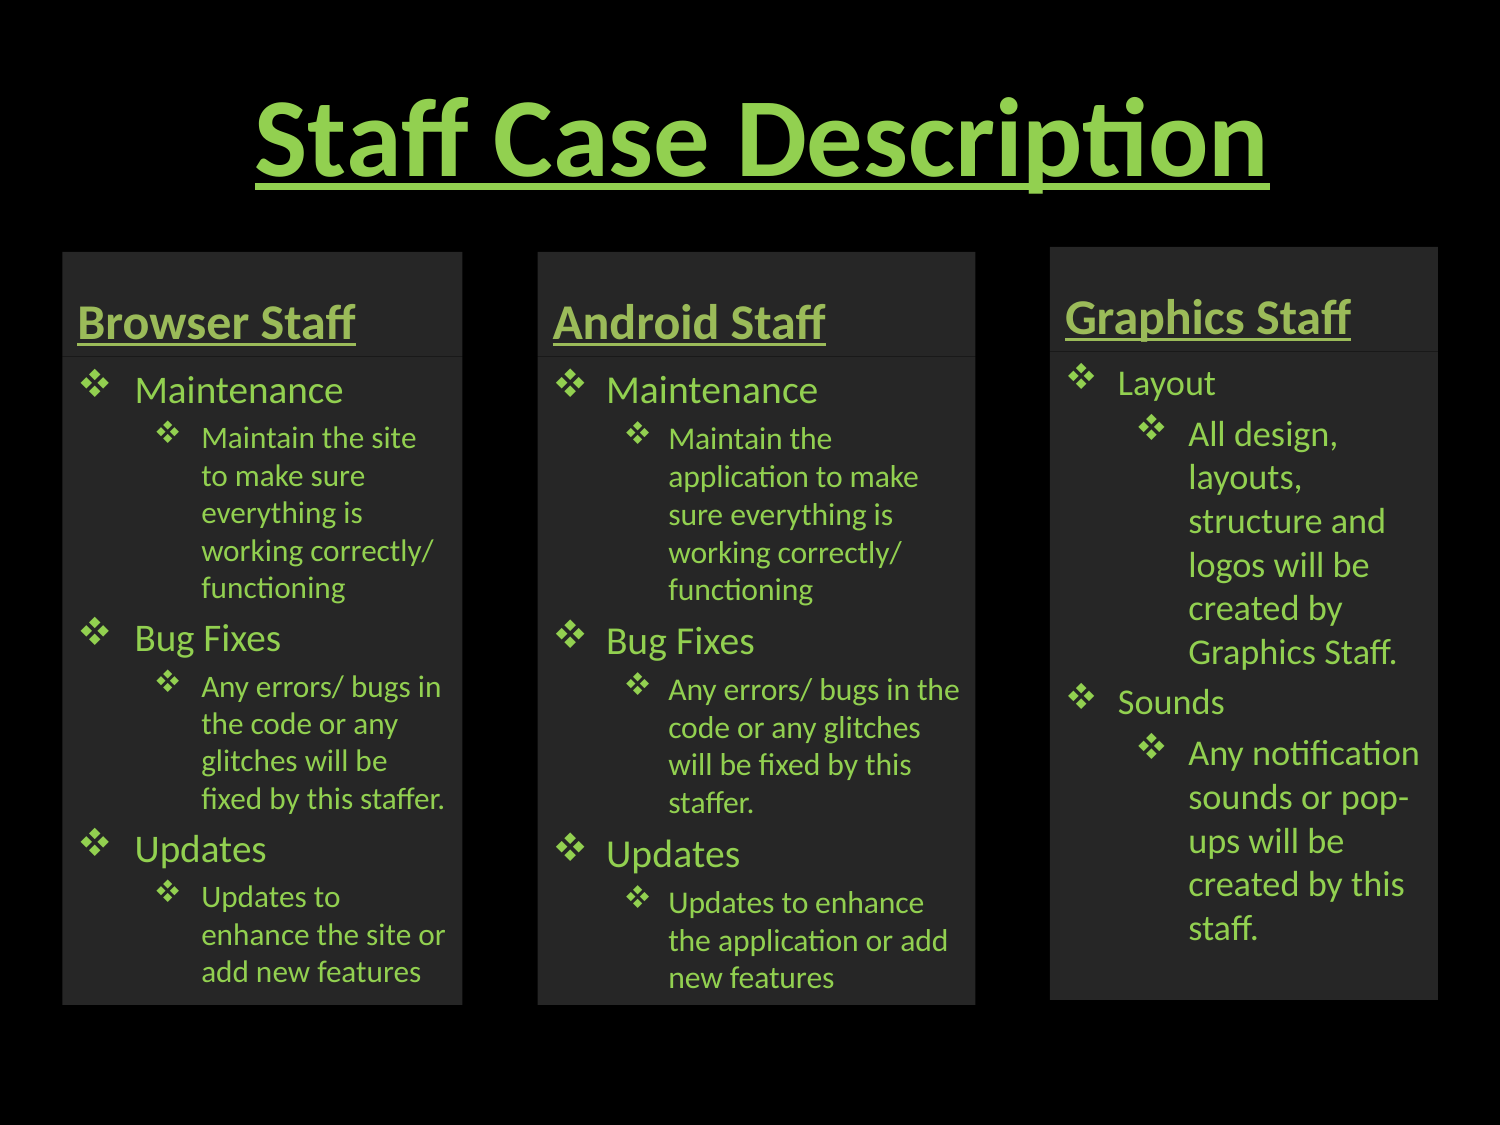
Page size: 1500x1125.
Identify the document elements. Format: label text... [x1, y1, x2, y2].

text_box Layout All design, layouts, structure and logos will be created by Graphics Staff. Sounds Any notification sounds or pop-ups will be created by this staff. [1049, 351, 1438, 1000]
list Browser Staff [62, 251, 463, 356]
list Android Staff [537, 251, 976, 356]
list Maintenance Maintain the site to make sure everything is working correctly/ functioning Bug Fixes Any errors/ bugs in the code or any glitches will be fixed by this staffer. Updates Updates to enhance the site or add new features [62, 356, 463, 1005]
title Staff Case Description [87, 37, 1438, 225]
list Maintenance Maintain the application to make sure everything is working correctly/ functioning Bug Fixes Any errors/ bugs in the code or any glitches will be fixed by this staffer. Updates Updates to enhance the application or add new features [537, 356, 976, 1005]
text_box Graphics Staff [1049, 246, 1438, 351]
